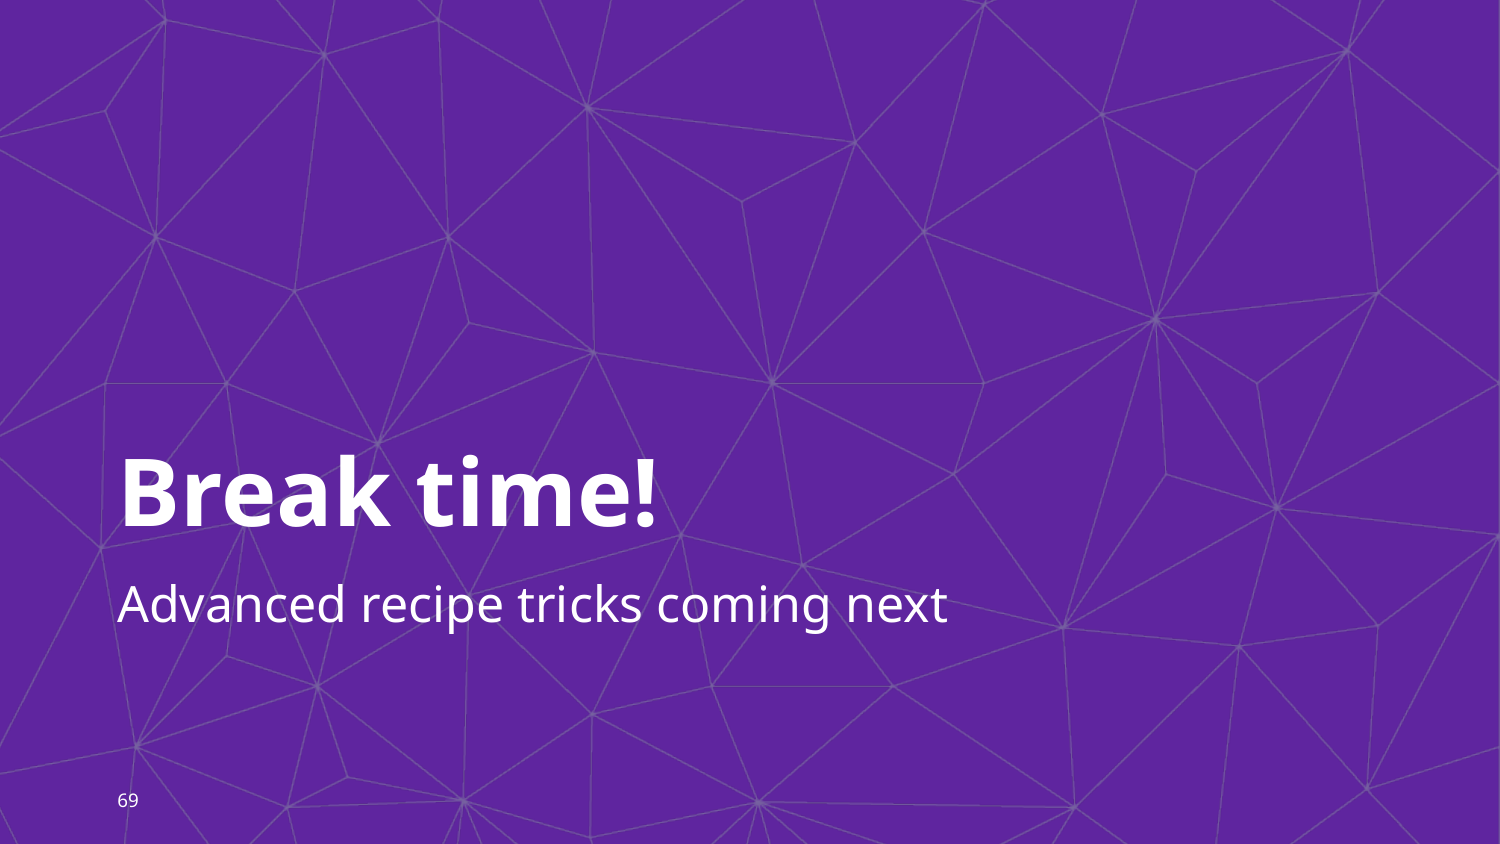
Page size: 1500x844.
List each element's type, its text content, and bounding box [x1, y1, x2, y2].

title Break time! [102, 210, 1397, 562]
list Advanced recipe tricks coming next [102, 564, 1397, 750]
footer ‹#› [102, 779, 609, 825]
